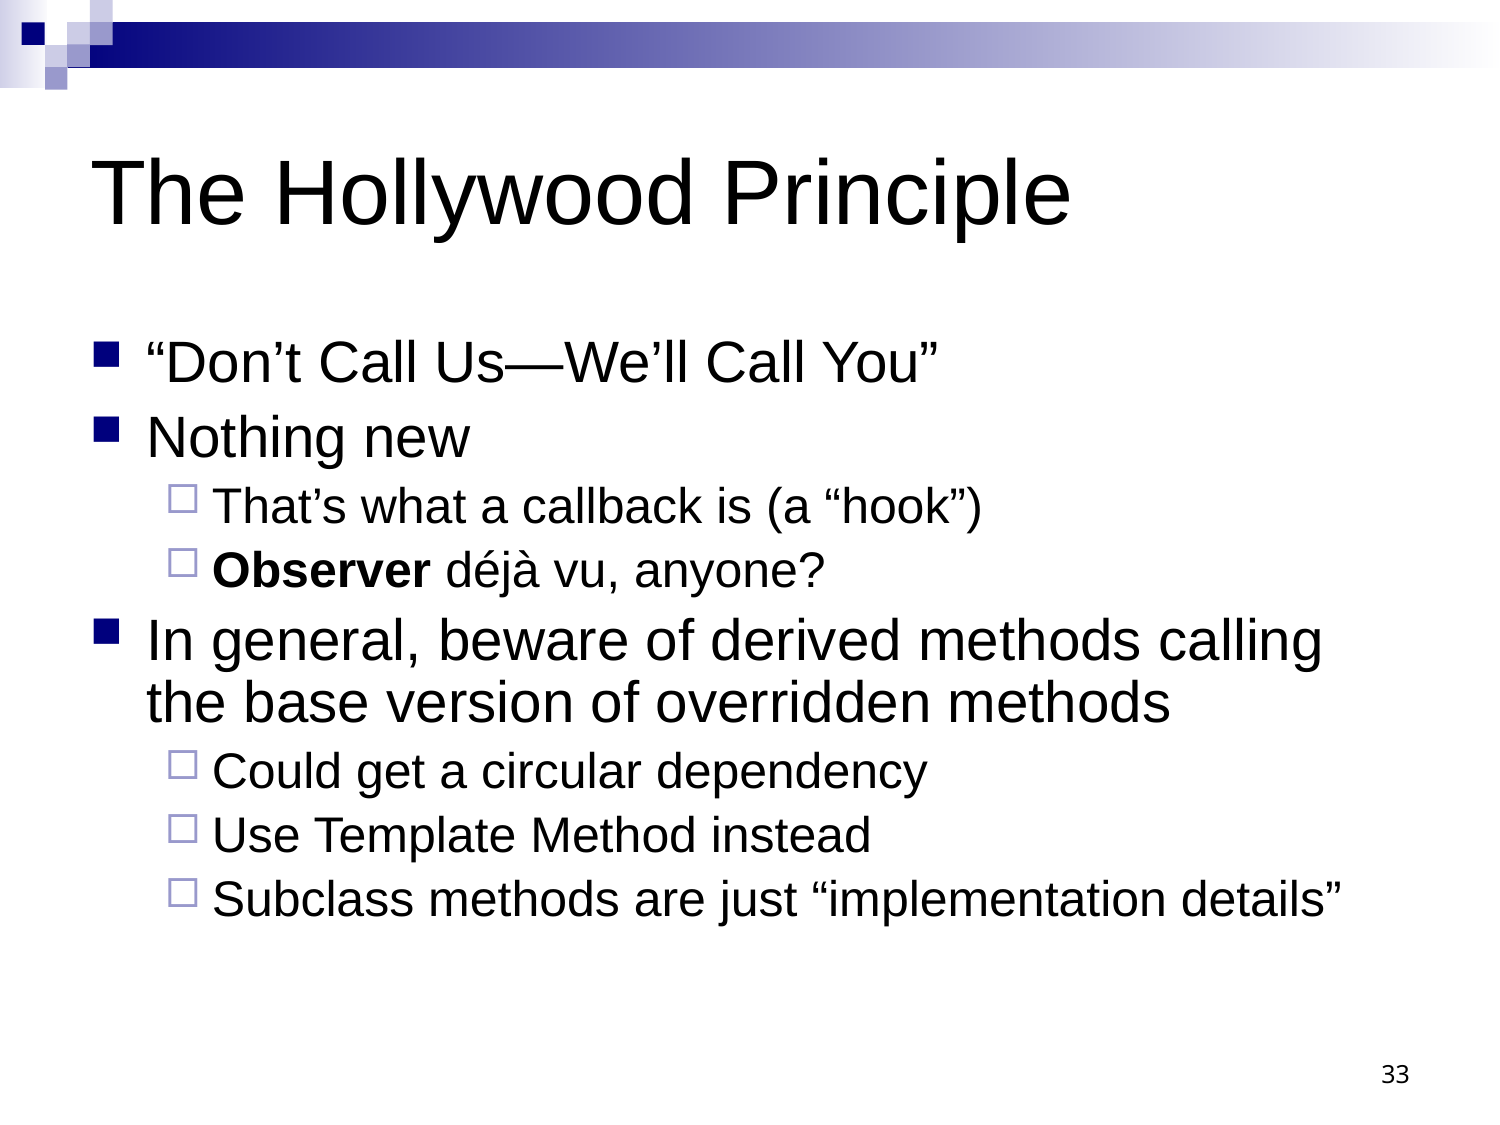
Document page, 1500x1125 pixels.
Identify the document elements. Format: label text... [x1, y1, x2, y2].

slide_number 33 [1074, 1025, 1425, 1100]
title The Hollywood Principle [75, 75, 1425, 300]
list “Don’t Call Us—We’ll Call You” Nothing new That’s what a callback is (a “hook”) Observer déjà vu, anyone? In general, beware of derived methods calling the base version of overridden methods Could get a circular dependency Use Template Method instead Subclass methods are just “implementation details” [75, 324, 1425, 963]
